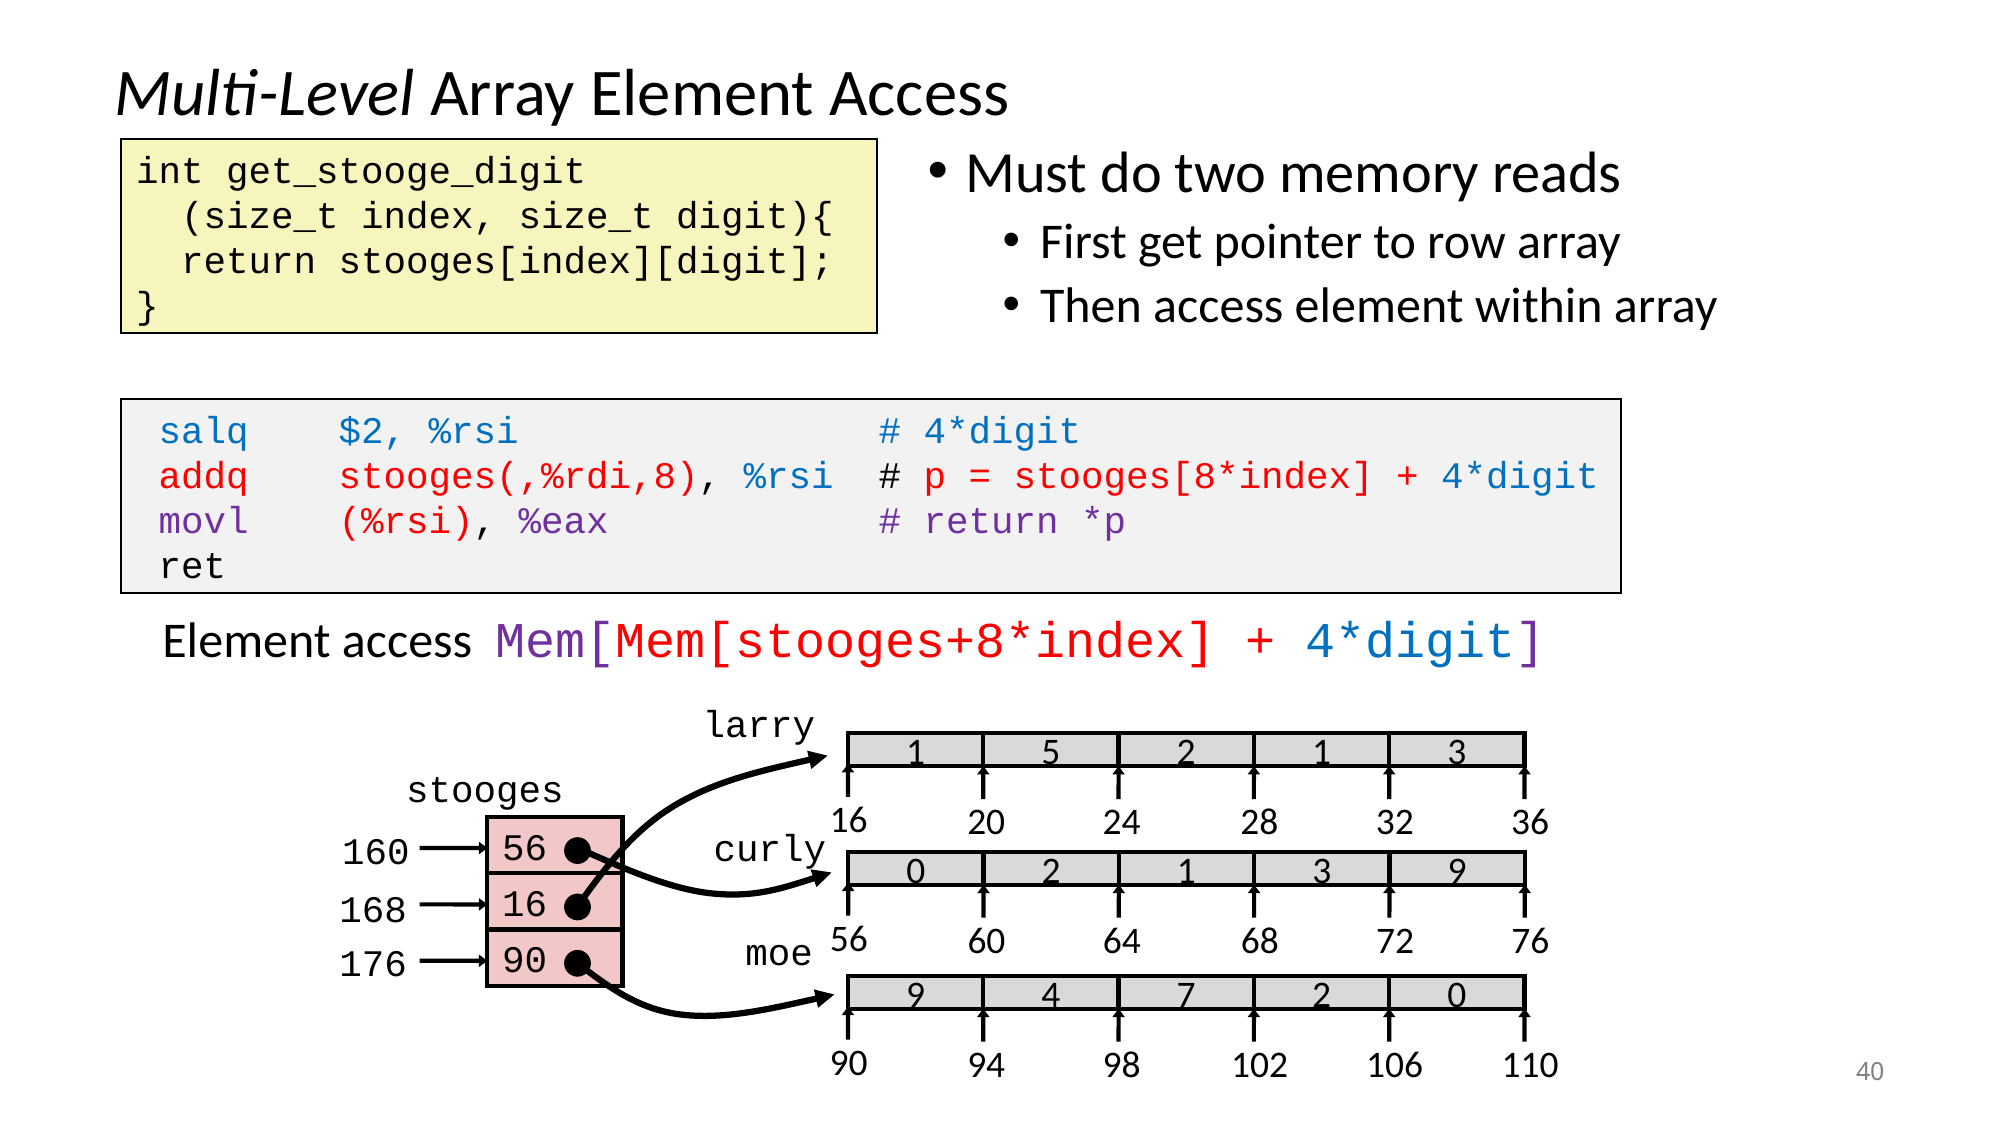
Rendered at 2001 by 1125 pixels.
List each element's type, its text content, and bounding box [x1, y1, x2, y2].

text_box Must do two memory reads First get pointer to row array Then access element within array [912, 134, 1900, 377]
text_box salq $2, %rsi # 4*digit addq stooges(,%rdi,8), %rsi # p = stooges[8*index] + 4*digit movl (%rsi), %eax # return *p ret [121, 398, 1622, 594]
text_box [328, 692, 1604, 1087]
text_box int get_stooge_digit (size_t index, size_t digit){ return stooges[index][digit]; } [121, 138, 878, 334]
text_box Element access Mem[Mem[stooges+8*index] + 4*digit] [103, 599, 1604, 675]
slide_number 40 [1749, 1042, 1900, 1103]
title Multi-Level Array Element Access [99, 37, 1900, 150]
